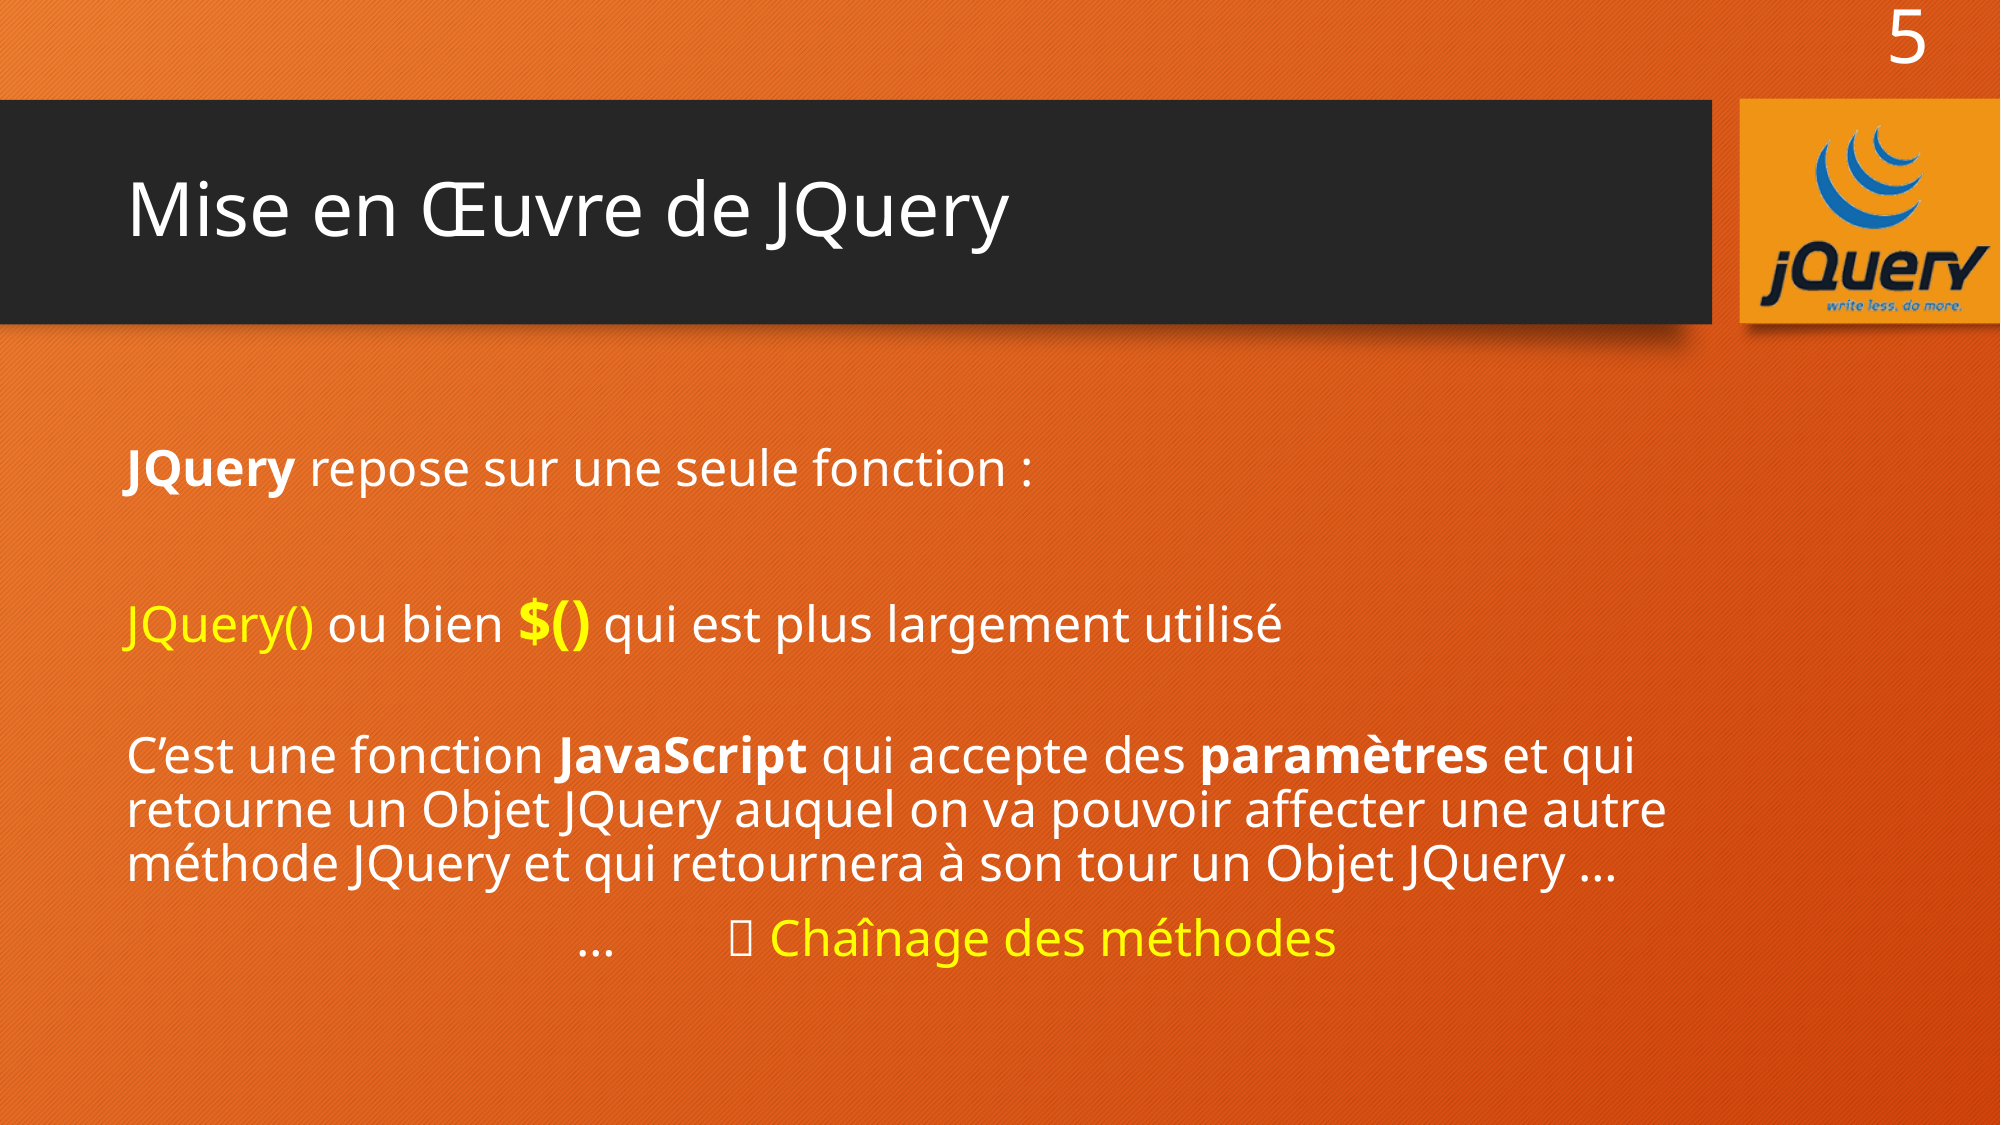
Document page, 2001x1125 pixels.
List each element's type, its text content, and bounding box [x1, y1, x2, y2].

title Mise en Œuvre de JQuery [111, 123, 1689, 301]
slide_number 5 [1871, 10, 2000, 70]
list JQuery repose sur une seule fonction : JQuery() ou bien $() qui est plus largement utilisé C’est une fonction JavaScript qui accepte des paramètres et qui retourne un Objet JQuery auquel on va pouvoir affecter une autre méthode JQuery et qui retournera à son tour un Objet JQuery … …  Chaînage des méthodes [111, 435, 1844, 1071]
picture [0, 72, 2000, 394]
